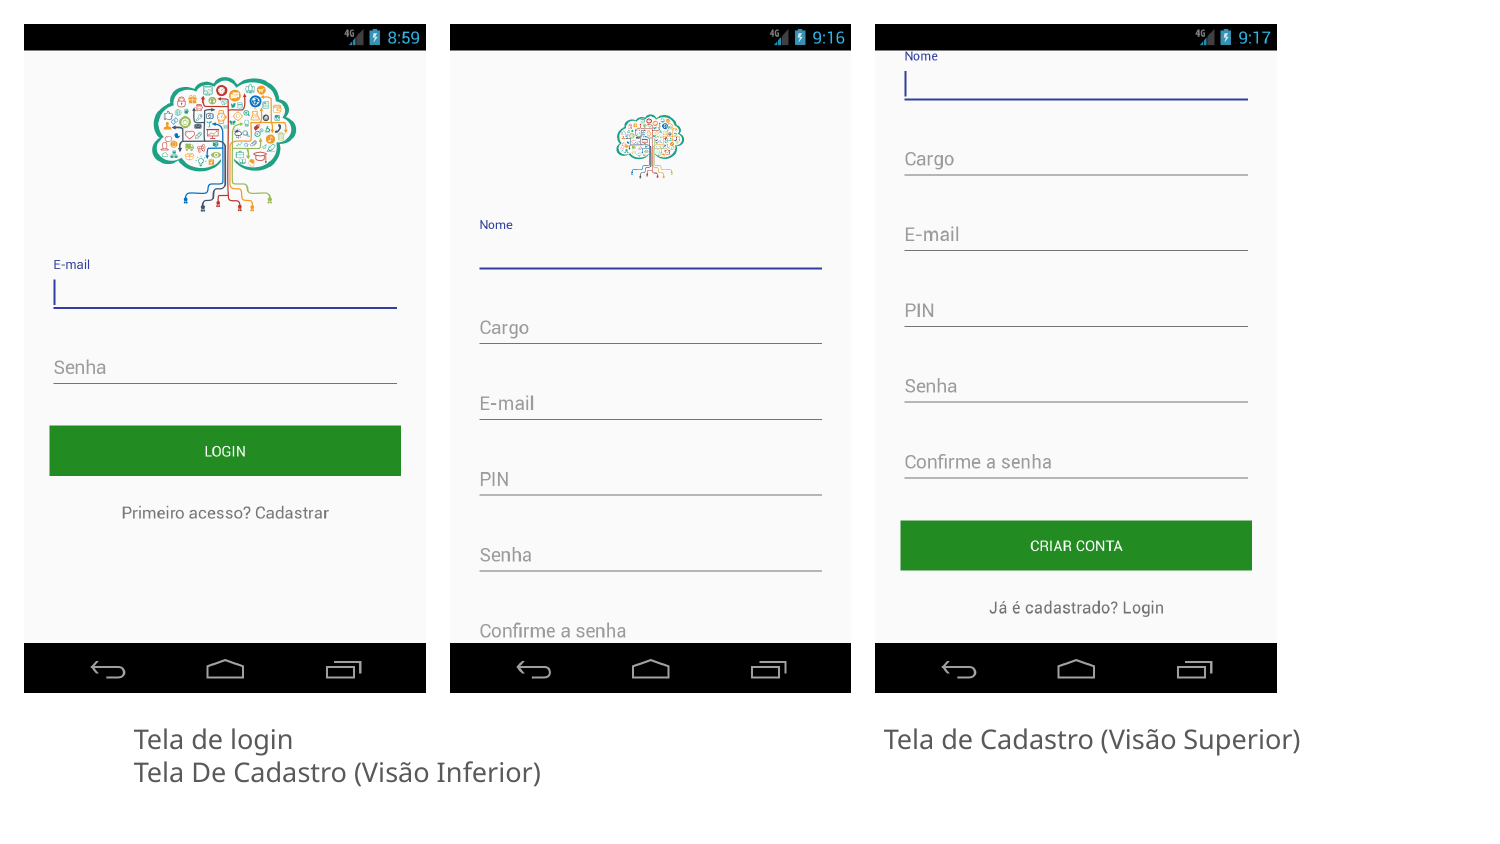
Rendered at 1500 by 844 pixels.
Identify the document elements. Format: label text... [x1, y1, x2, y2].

list Tela de login Tela de Cadastro (Visão Superior) Tela De Cadastro (Visão Inferior) [118, 717, 1382, 793]
picture [24, 24, 426, 693]
picture [450, 24, 851, 693]
picture [875, 24, 1277, 693]
